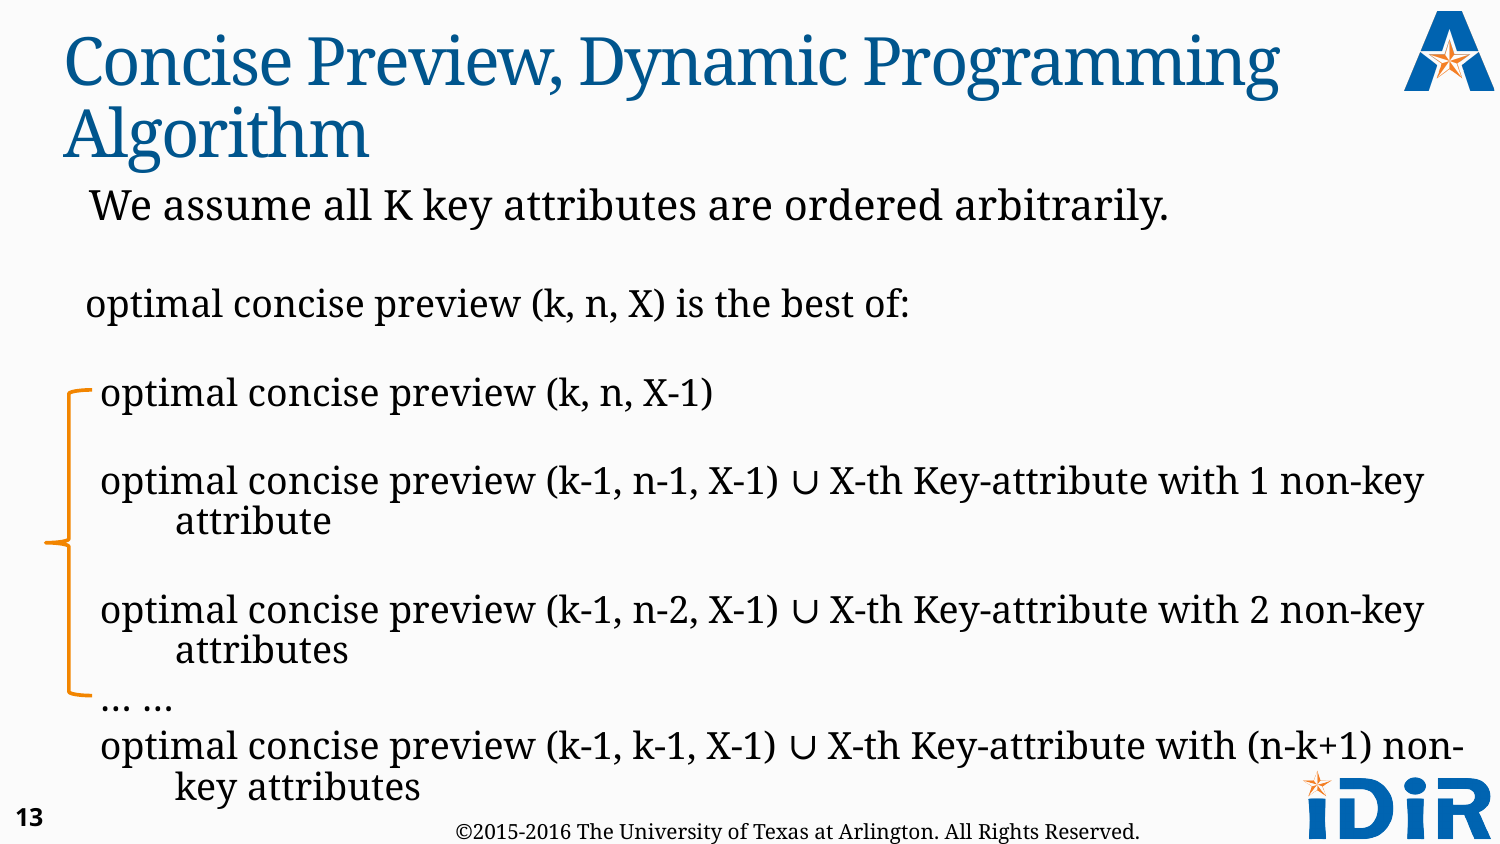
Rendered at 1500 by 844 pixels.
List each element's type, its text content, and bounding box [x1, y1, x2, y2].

list We assume all K key attributes are ordered arbitrarily. optimal concise preview (k, n, X) is the best of: optimal concise preview (k, n, X-1) optimal concise preview (k-1, n-1, X-1) ∪ X-th Key-attribute with 1 non-key attribute optimal concise preview (k-1, n-2, X-1) ∪ X-th Key-attribute with 2 non-key attributes … … optimal concise preview (k-1, k-1, X-1) ∪ X-th Key-attribute with (n-k+1) non-key attributes [45, 184, 1500, 703]
title Concise Preview, Dynamic Programming Algorithm [63, 28, 1436, 101]
text_box [44, 389, 93, 697]
picture [1404, 11, 1495, 91]
picture [1301, 769, 1495, 844]
slide_number 13 [0, 796, 350, 842]
